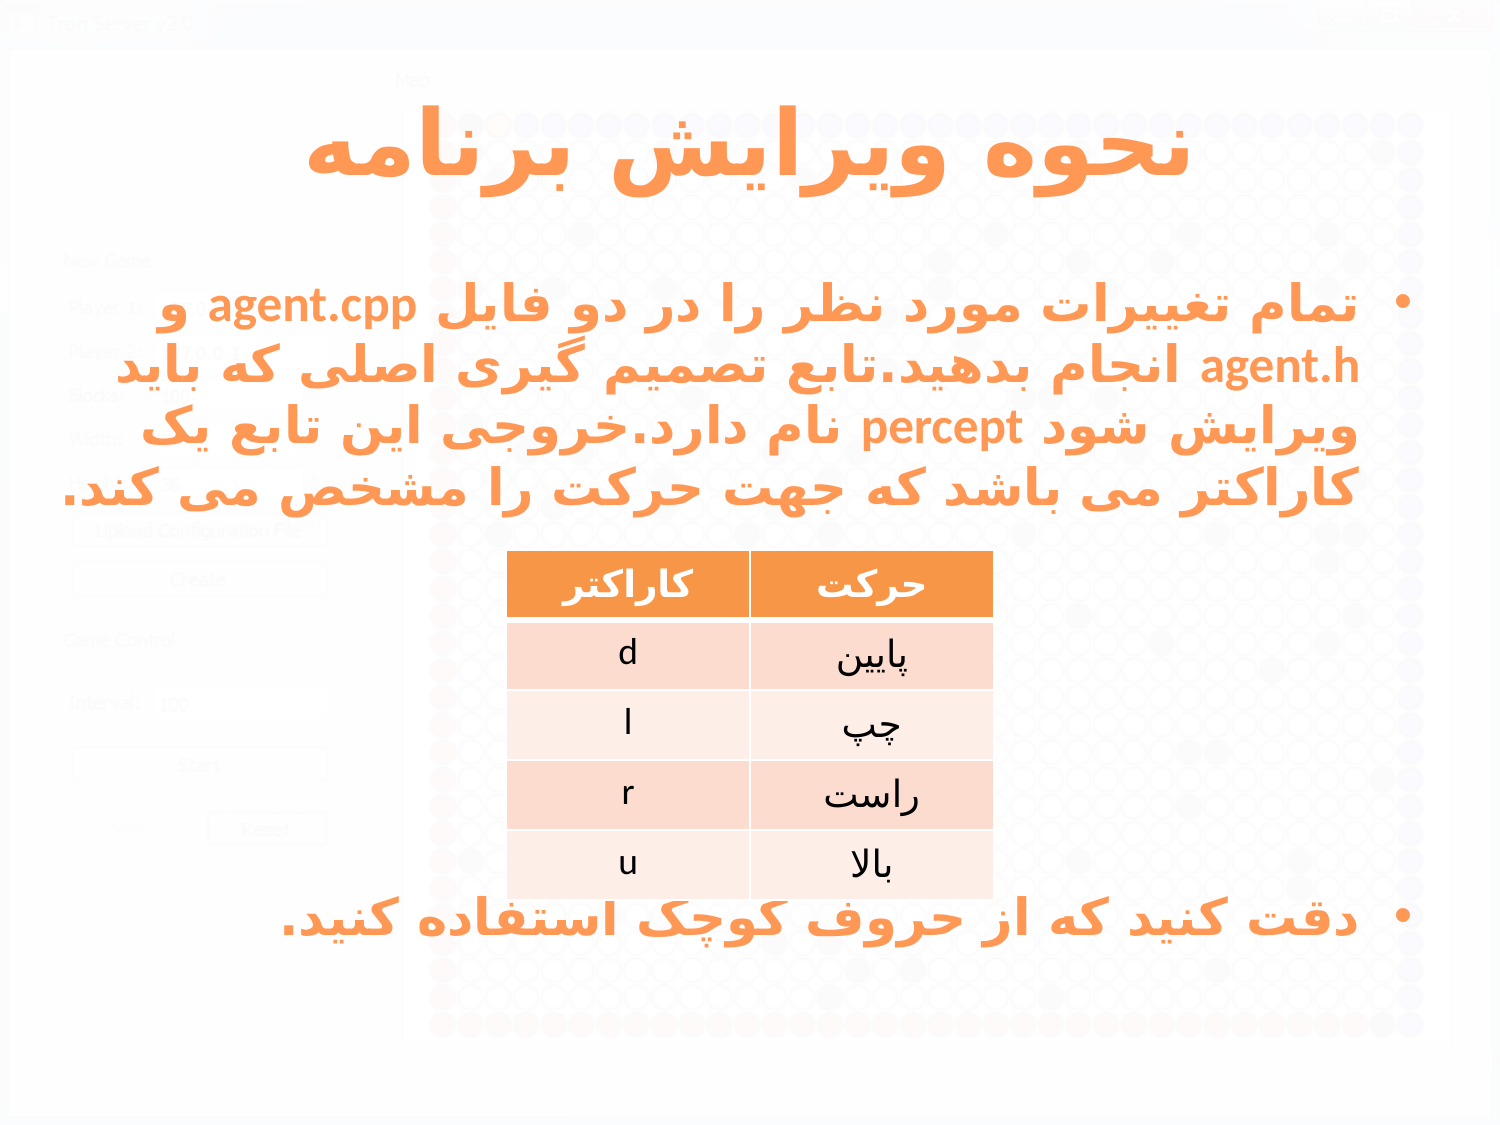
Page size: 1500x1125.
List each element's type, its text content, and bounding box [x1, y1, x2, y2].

table_cell d [507, 623, 749, 689]
table_cell r [507, 761, 749, 829]
table_cell u [507, 831, 749, 899]
table_cell چپ [751, 691, 993, 759]
table_cell l [507, 691, 749, 759]
table_cell راست [751, 761, 993, 829]
list تمام تغییرات مورد نظر را در دو فایل agent.cpp و agent.h انجام بدهید.تابع تصمیم گیری اصلی که باید ویرایش شود percept نام دارد.خروجی این تابع یک کاراکتر می باشد که جهت حرکت را مشخص می کند. دقت کنید که از حروف کوچک استفاده کنید. [37, 262, 1425, 1005]
table_header کاراکتر [507, 551, 749, 617]
table_header حرکت [751, 551, 993, 617]
title نحوه ویرایش برنامه [75, 45, 1425, 233]
table_cell بالا [751, 831, 993, 899]
table_cell پایین [751, 623, 993, 689]
